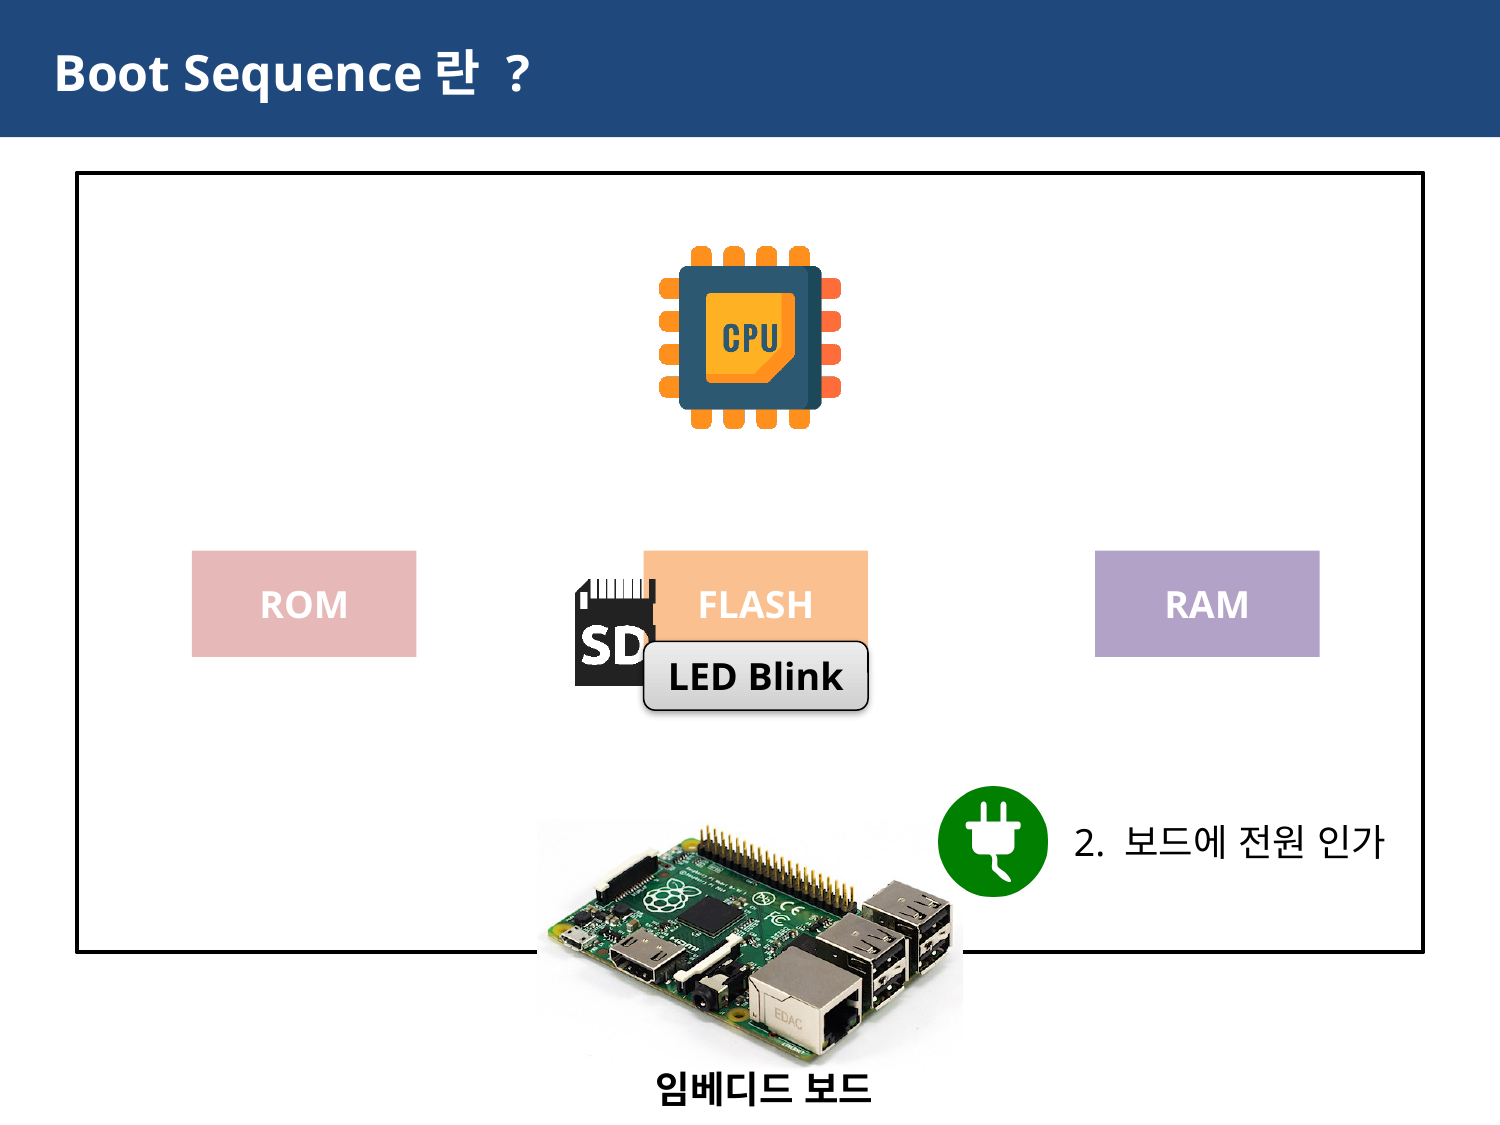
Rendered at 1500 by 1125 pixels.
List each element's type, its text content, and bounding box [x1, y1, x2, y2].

text_box FLASH [642, 549, 870, 646]
text_box Boot Sequence란 ? [38, 34, 546, 110]
text_box LED Blink [642, 640, 869, 711]
text_box 임베디드 보드 [641, 1079, 889, 1119]
text_box ROM [190, 549, 418, 659]
text_box [0, 0, 1500, 139]
picture [537, 786, 1049, 1071]
text_box 2. 보드에 전원 인가 [1059, 811, 1402, 872]
text_box [75, 171, 1425, 954]
text_box RAM [1093, 549, 1322, 659]
picture [658, 246, 842, 429]
picture [561, 578, 669, 686]
